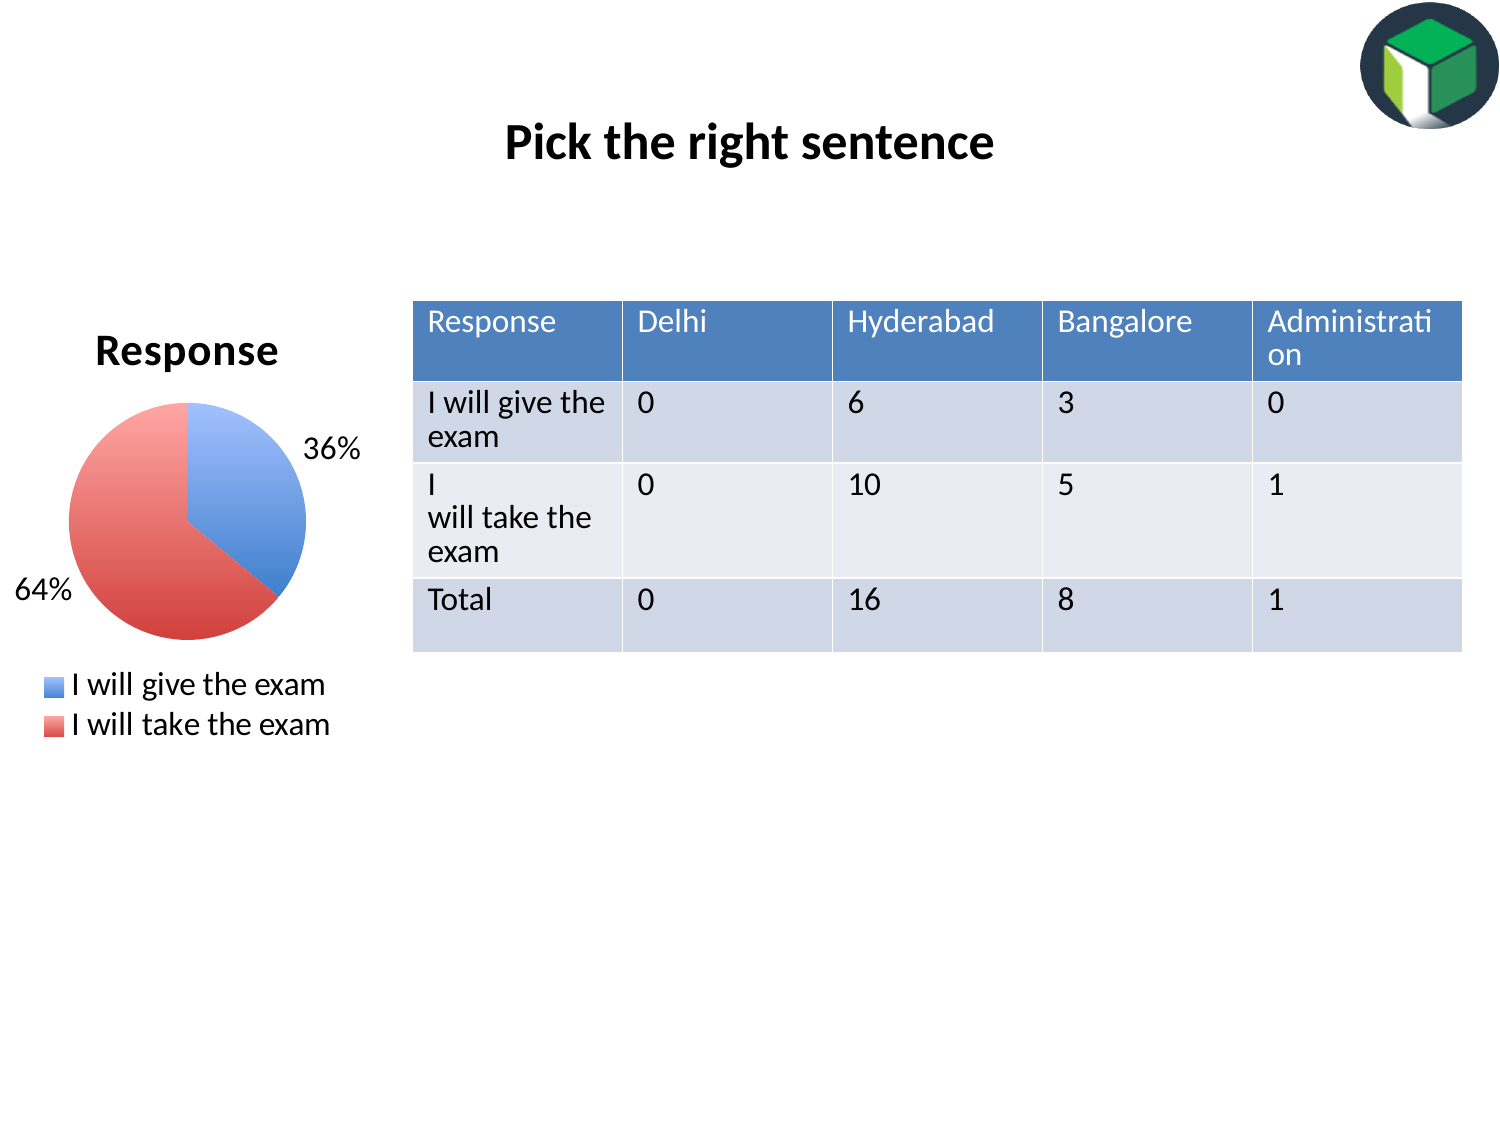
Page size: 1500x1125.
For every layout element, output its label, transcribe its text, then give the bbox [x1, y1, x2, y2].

table_cell 3 [1043, 382, 1252, 462]
table_header Administration [1253, 301, 1462, 381]
table_cell 6 [833, 382, 1042, 462]
table_cell 5 [1043, 464, 1252, 577]
picture [1360, 2, 1499, 130]
table_cell 0 [623, 579, 832, 652]
table_cell 10 [833, 464, 1042, 577]
table_cell 0 [1253, 382, 1462, 462]
table_header Bangalore [1043, 301, 1252, 381]
title Pick the right sentence [75, 45, 1425, 233]
table_cell 16 [833, 579, 1042, 652]
table_cell I will take the exam [416, 464, 622, 577]
table_cell 1 [1253, 464, 1462, 577]
table_header Response [414, 301, 622, 381]
table_header Delhi [623, 301, 832, 381]
table_cell Total [416, 579, 622, 652]
chart [0, 299, 413, 751]
table_cell 8 [1043, 579, 1252, 652]
table_header Hyderabad [833, 301, 1042, 381]
table_cell I will give the exam [416, 382, 622, 462]
table_cell 0 [623, 382, 832, 462]
table_cell 0 [623, 464, 832, 577]
table_cell 1 [1253, 579, 1462, 652]
